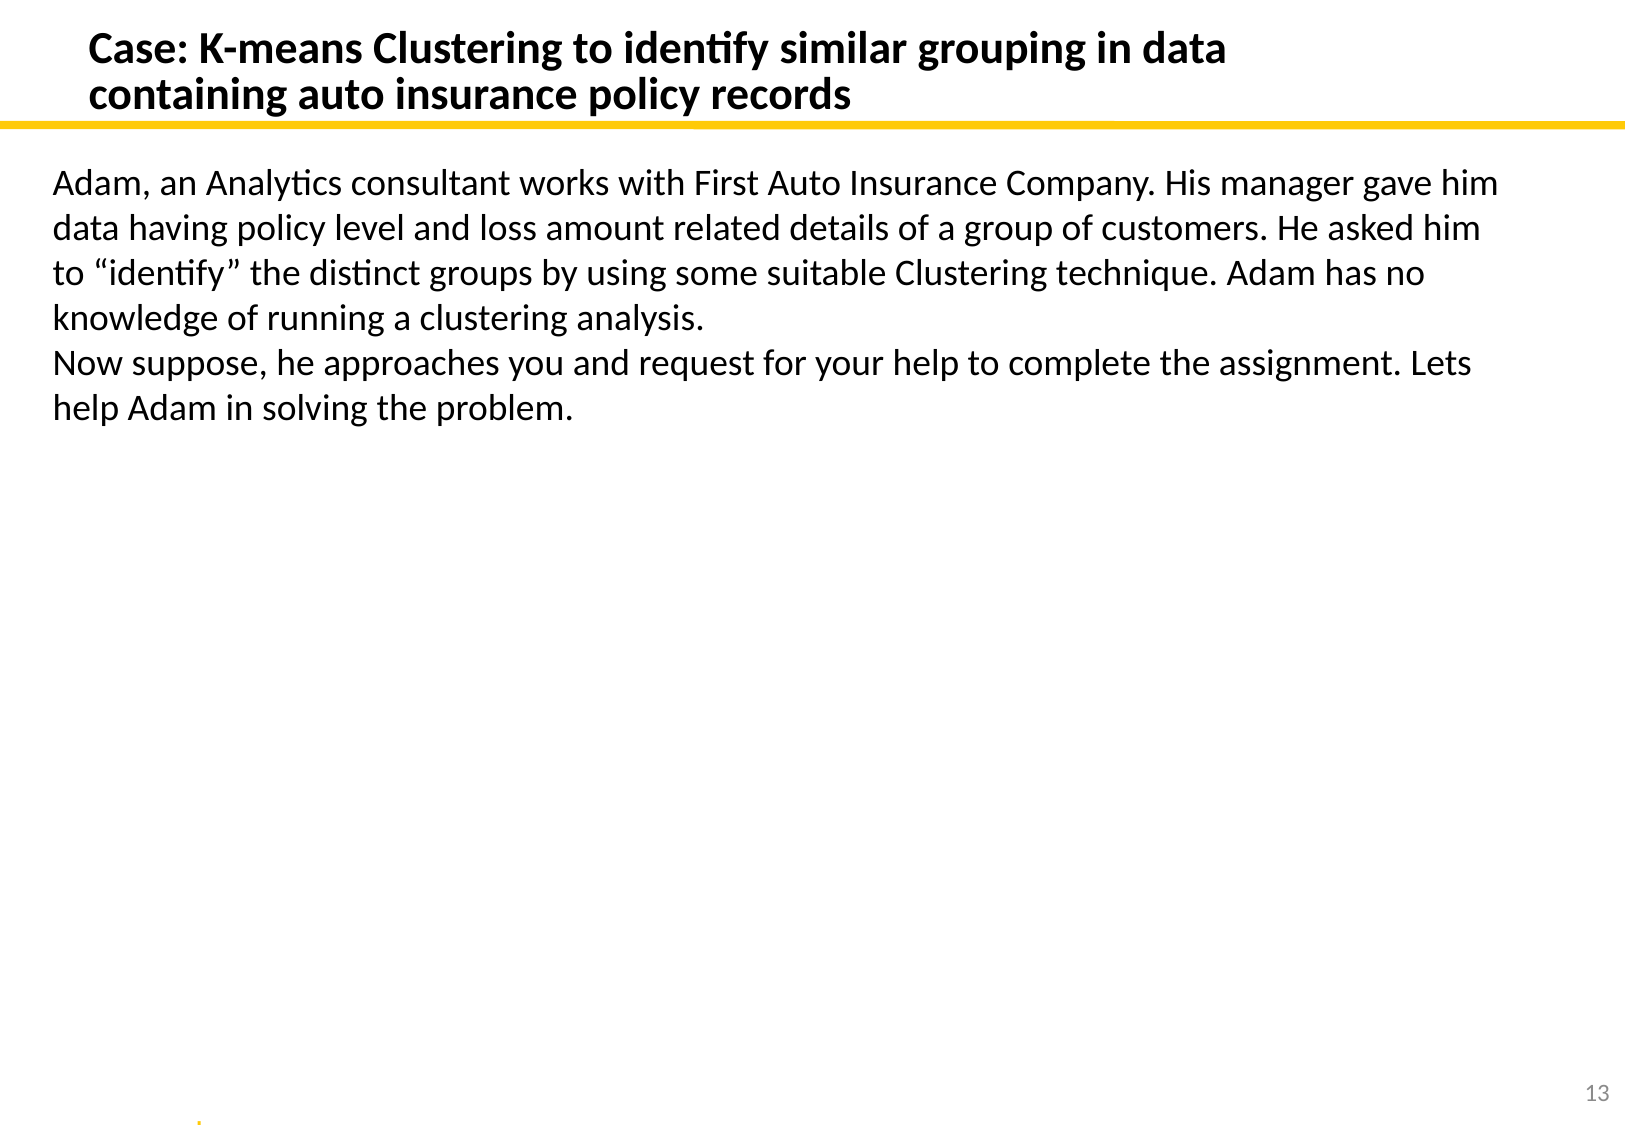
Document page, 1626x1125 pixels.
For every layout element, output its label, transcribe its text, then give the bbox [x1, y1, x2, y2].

slide_number 12 [1543, 1061, 1625, 1122]
text_box Adam, an Analytics consultant works with First Auto Insurance Company. His manager gave him data having policy level and loss amount related details of a group of customers. He asked him to “identify” the distinct groups by using some suitable Clustering technique. Adam has no knowledge of running a clustering analysis. Now suppose, he approaches you and request for your help to complete the assignment. Lets help Adam in solving the problem. [37, 150, 1525, 436]
title Case: K-means Clustering to identify similar grouping in data containing auto insurance policy records [81, 10, 1314, 126]
